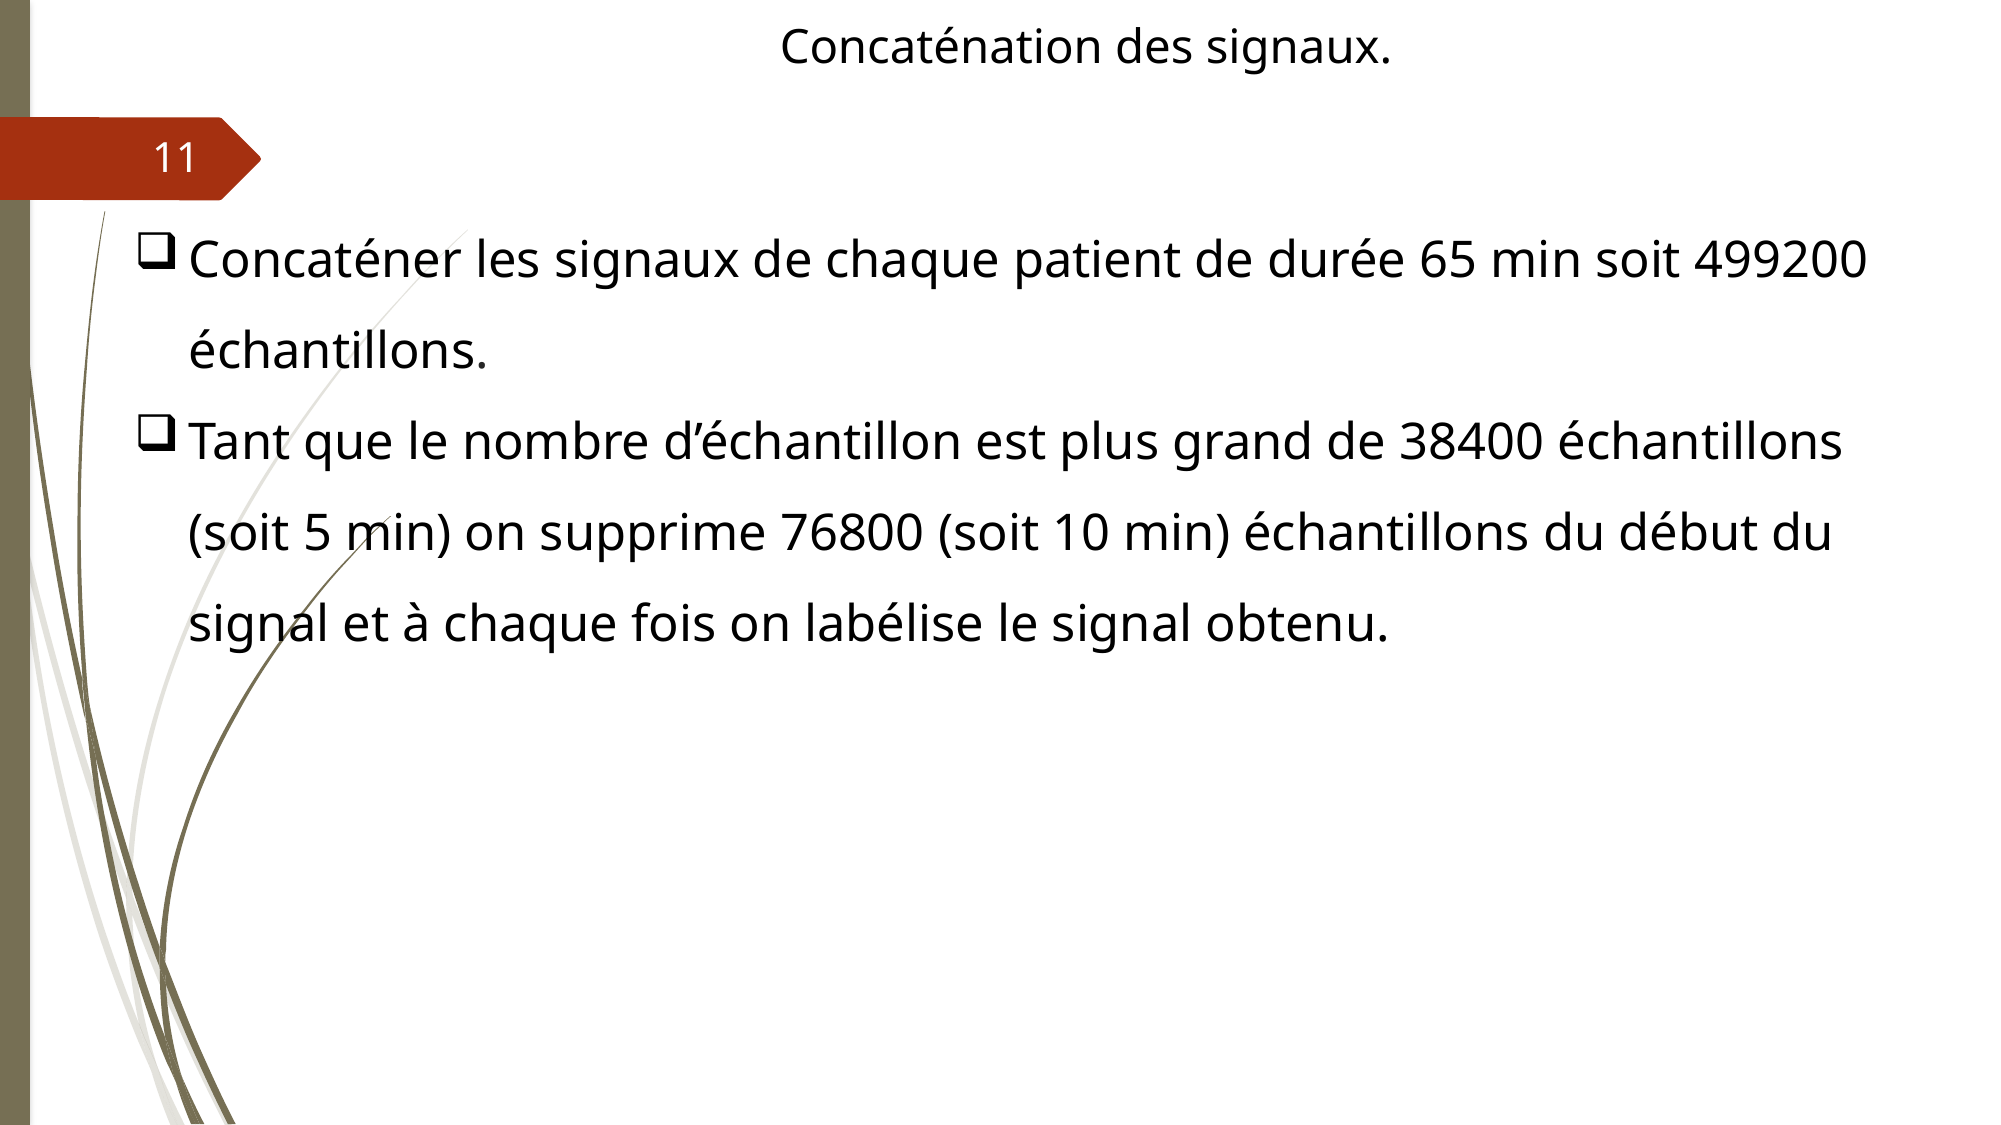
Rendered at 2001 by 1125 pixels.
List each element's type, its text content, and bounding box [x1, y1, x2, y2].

slide_number 11 [87, 129, 216, 190]
title Concaténation des signaux. [265, 8, 1907, 135]
text_box Concaténer les signaux de chaque patient de durée 65 min soit 499200 échantillons. Tant que le nombre d’échantillon est plus grand de 38400 échantillons (soit 5 min) on supprime 76800 (soit 10 min) échantillons du début du signal et à chaque fois on labélise le signal obtenu. [119, 189, 1886, 823]
